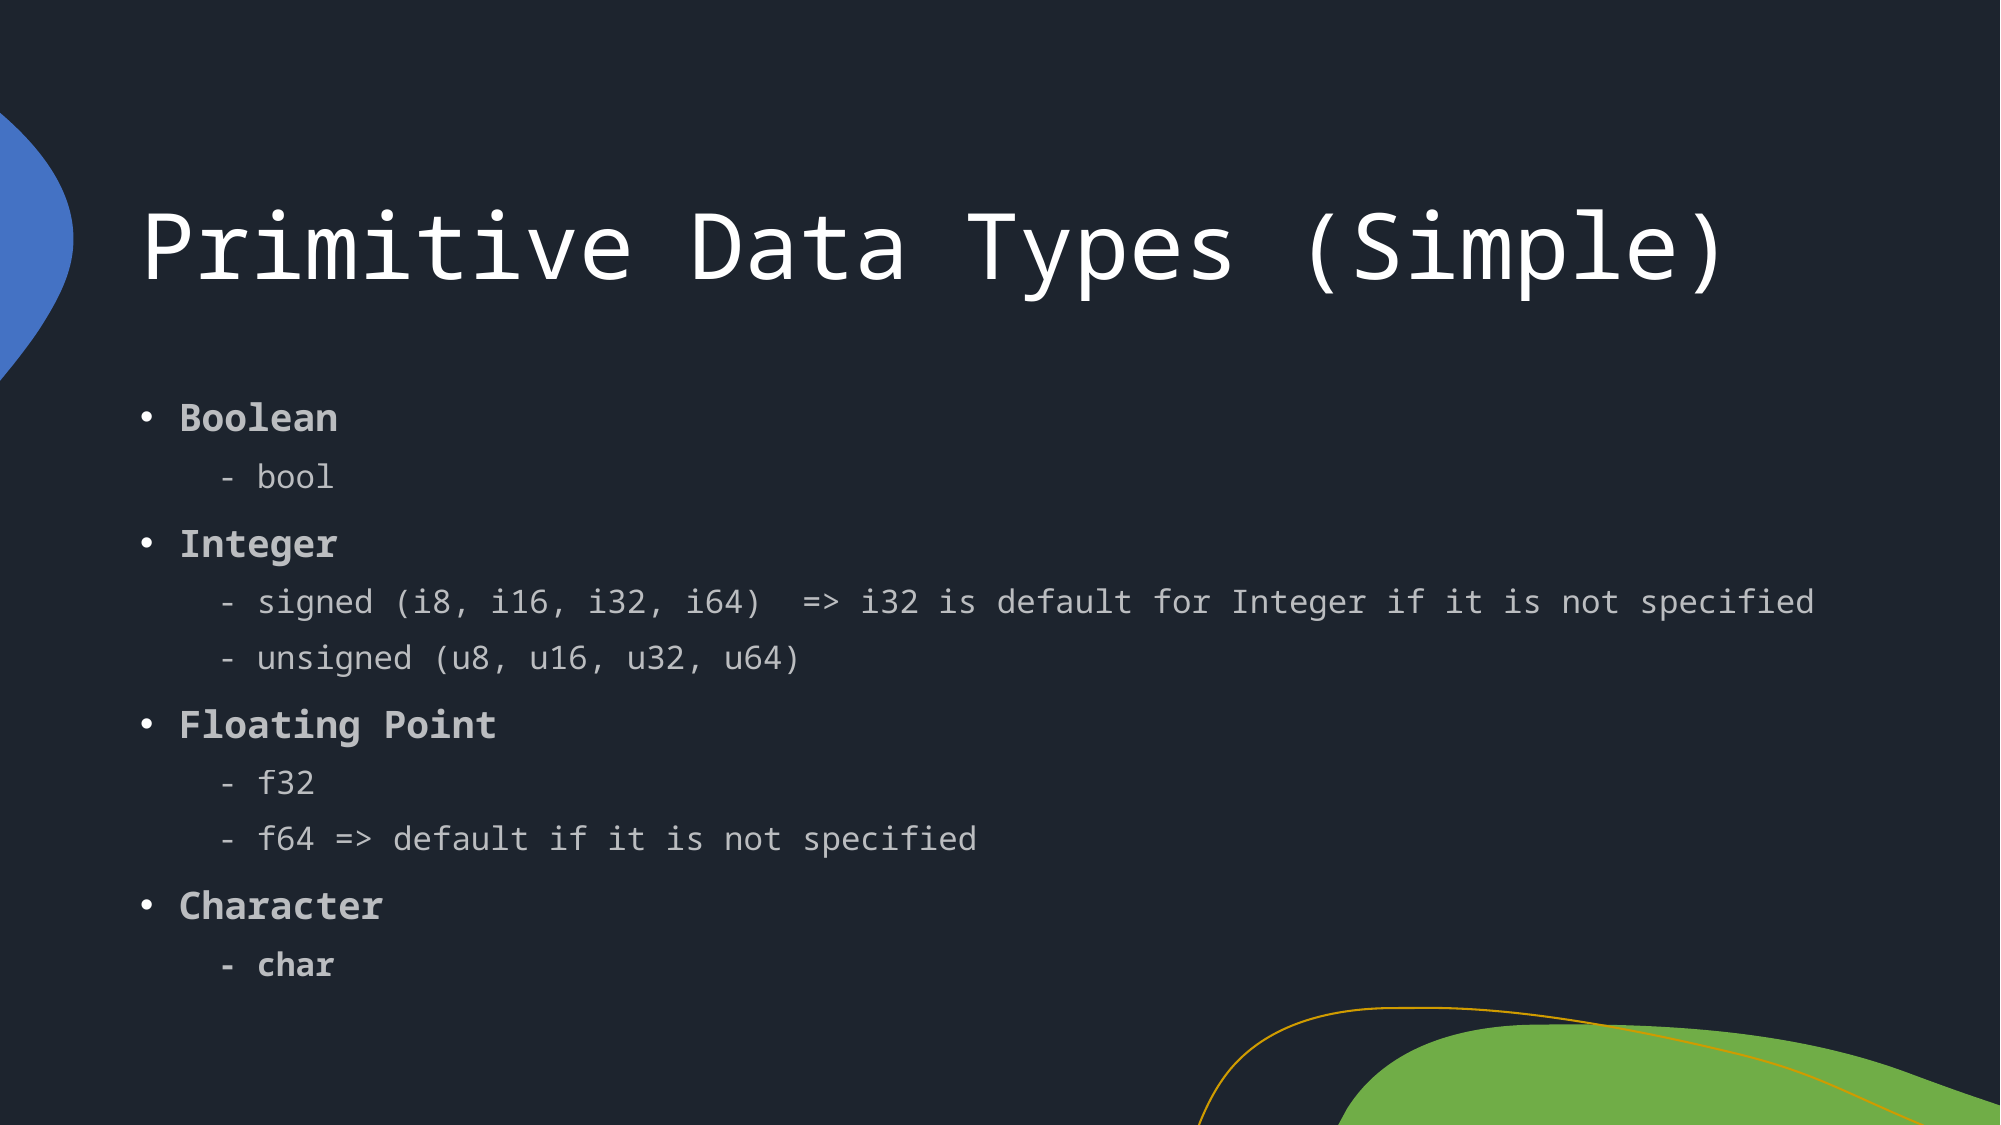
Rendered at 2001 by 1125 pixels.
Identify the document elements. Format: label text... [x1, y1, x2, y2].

list Boolean - bool Integer - signed (i8, i16, i32, i64) => i32 is default for Integer if it is not specified - unsigned (u8, u16, u32, u64) Floating Point - f32 - f64 => default if it is not specified Character - char [125, 375, 1875, 1002]
title Primitive Data Types (Simple) [125, 125, 1875, 375]
